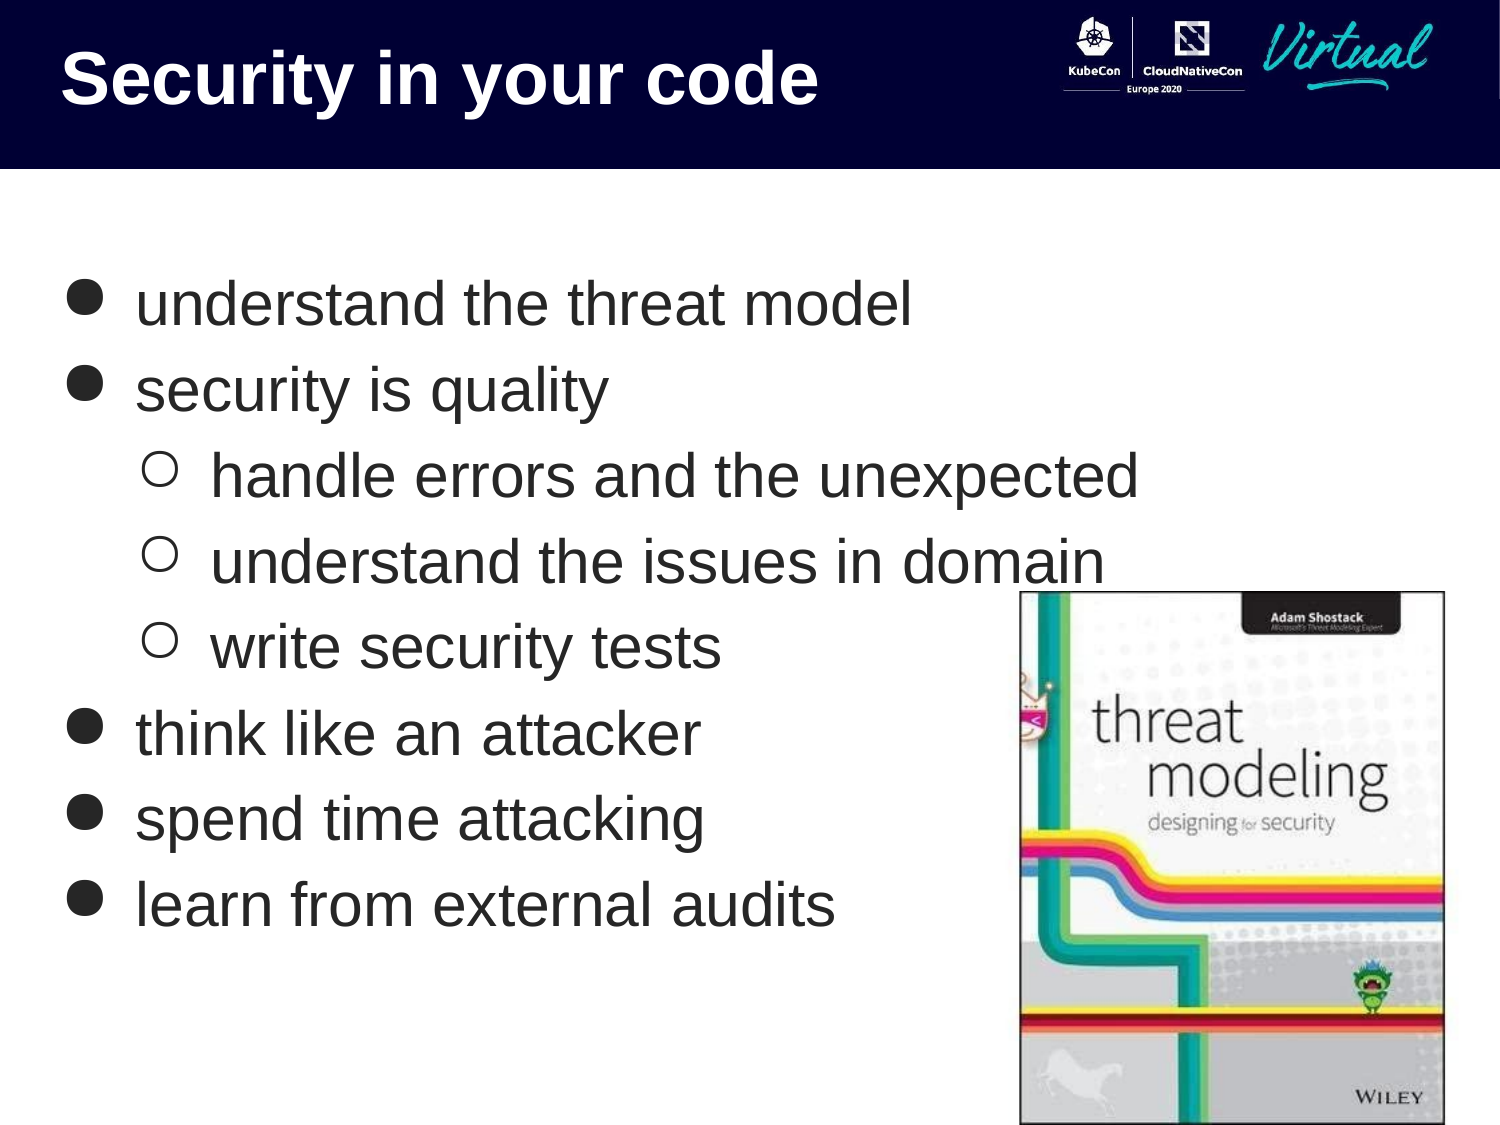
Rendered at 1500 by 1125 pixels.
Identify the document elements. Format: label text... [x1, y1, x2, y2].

text_box [966, 591, 1500, 1125]
title Security in your code [58, 27, 824, 218]
picture [0, 0, 1500, 99]
text_box understand the threat model security is quality handle errors and the unexpected understand the issues in domain write security tests think like an attacker spend time attacking learn from external audits [58, 250, 1147, 940]
